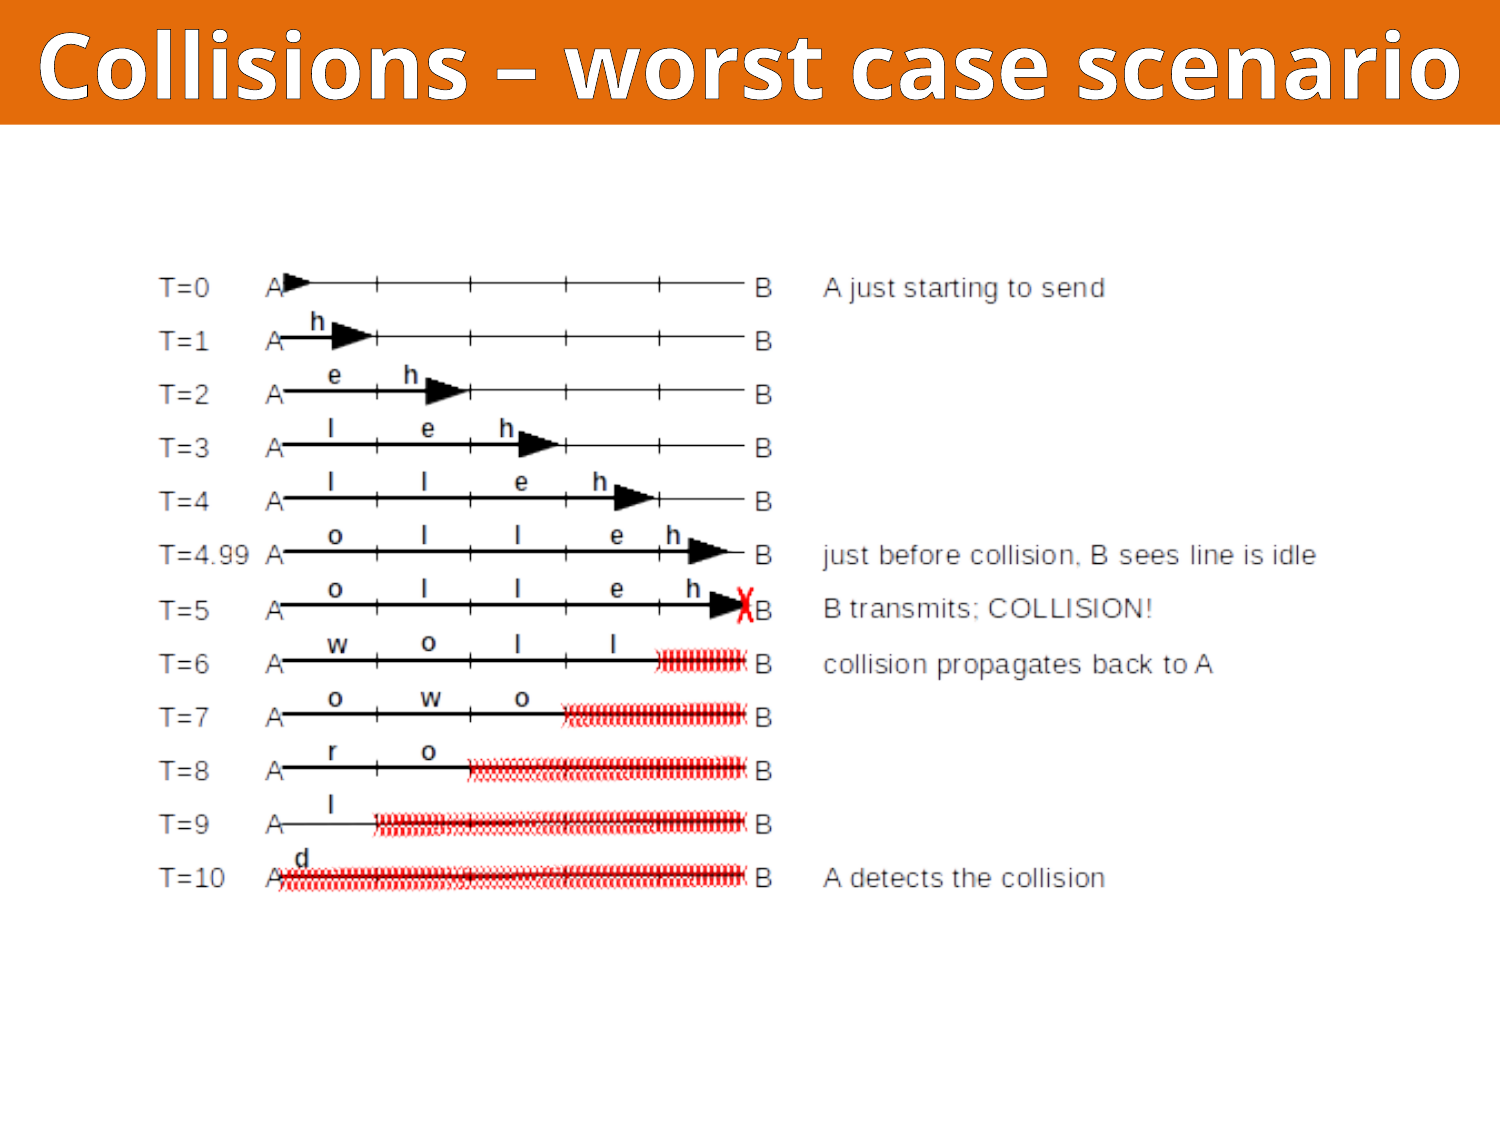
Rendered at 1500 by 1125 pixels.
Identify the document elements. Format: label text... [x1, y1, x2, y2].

text_box Collisions – worst case scenario [0, 0, 1500, 125]
picture [112, 249, 1437, 906]
